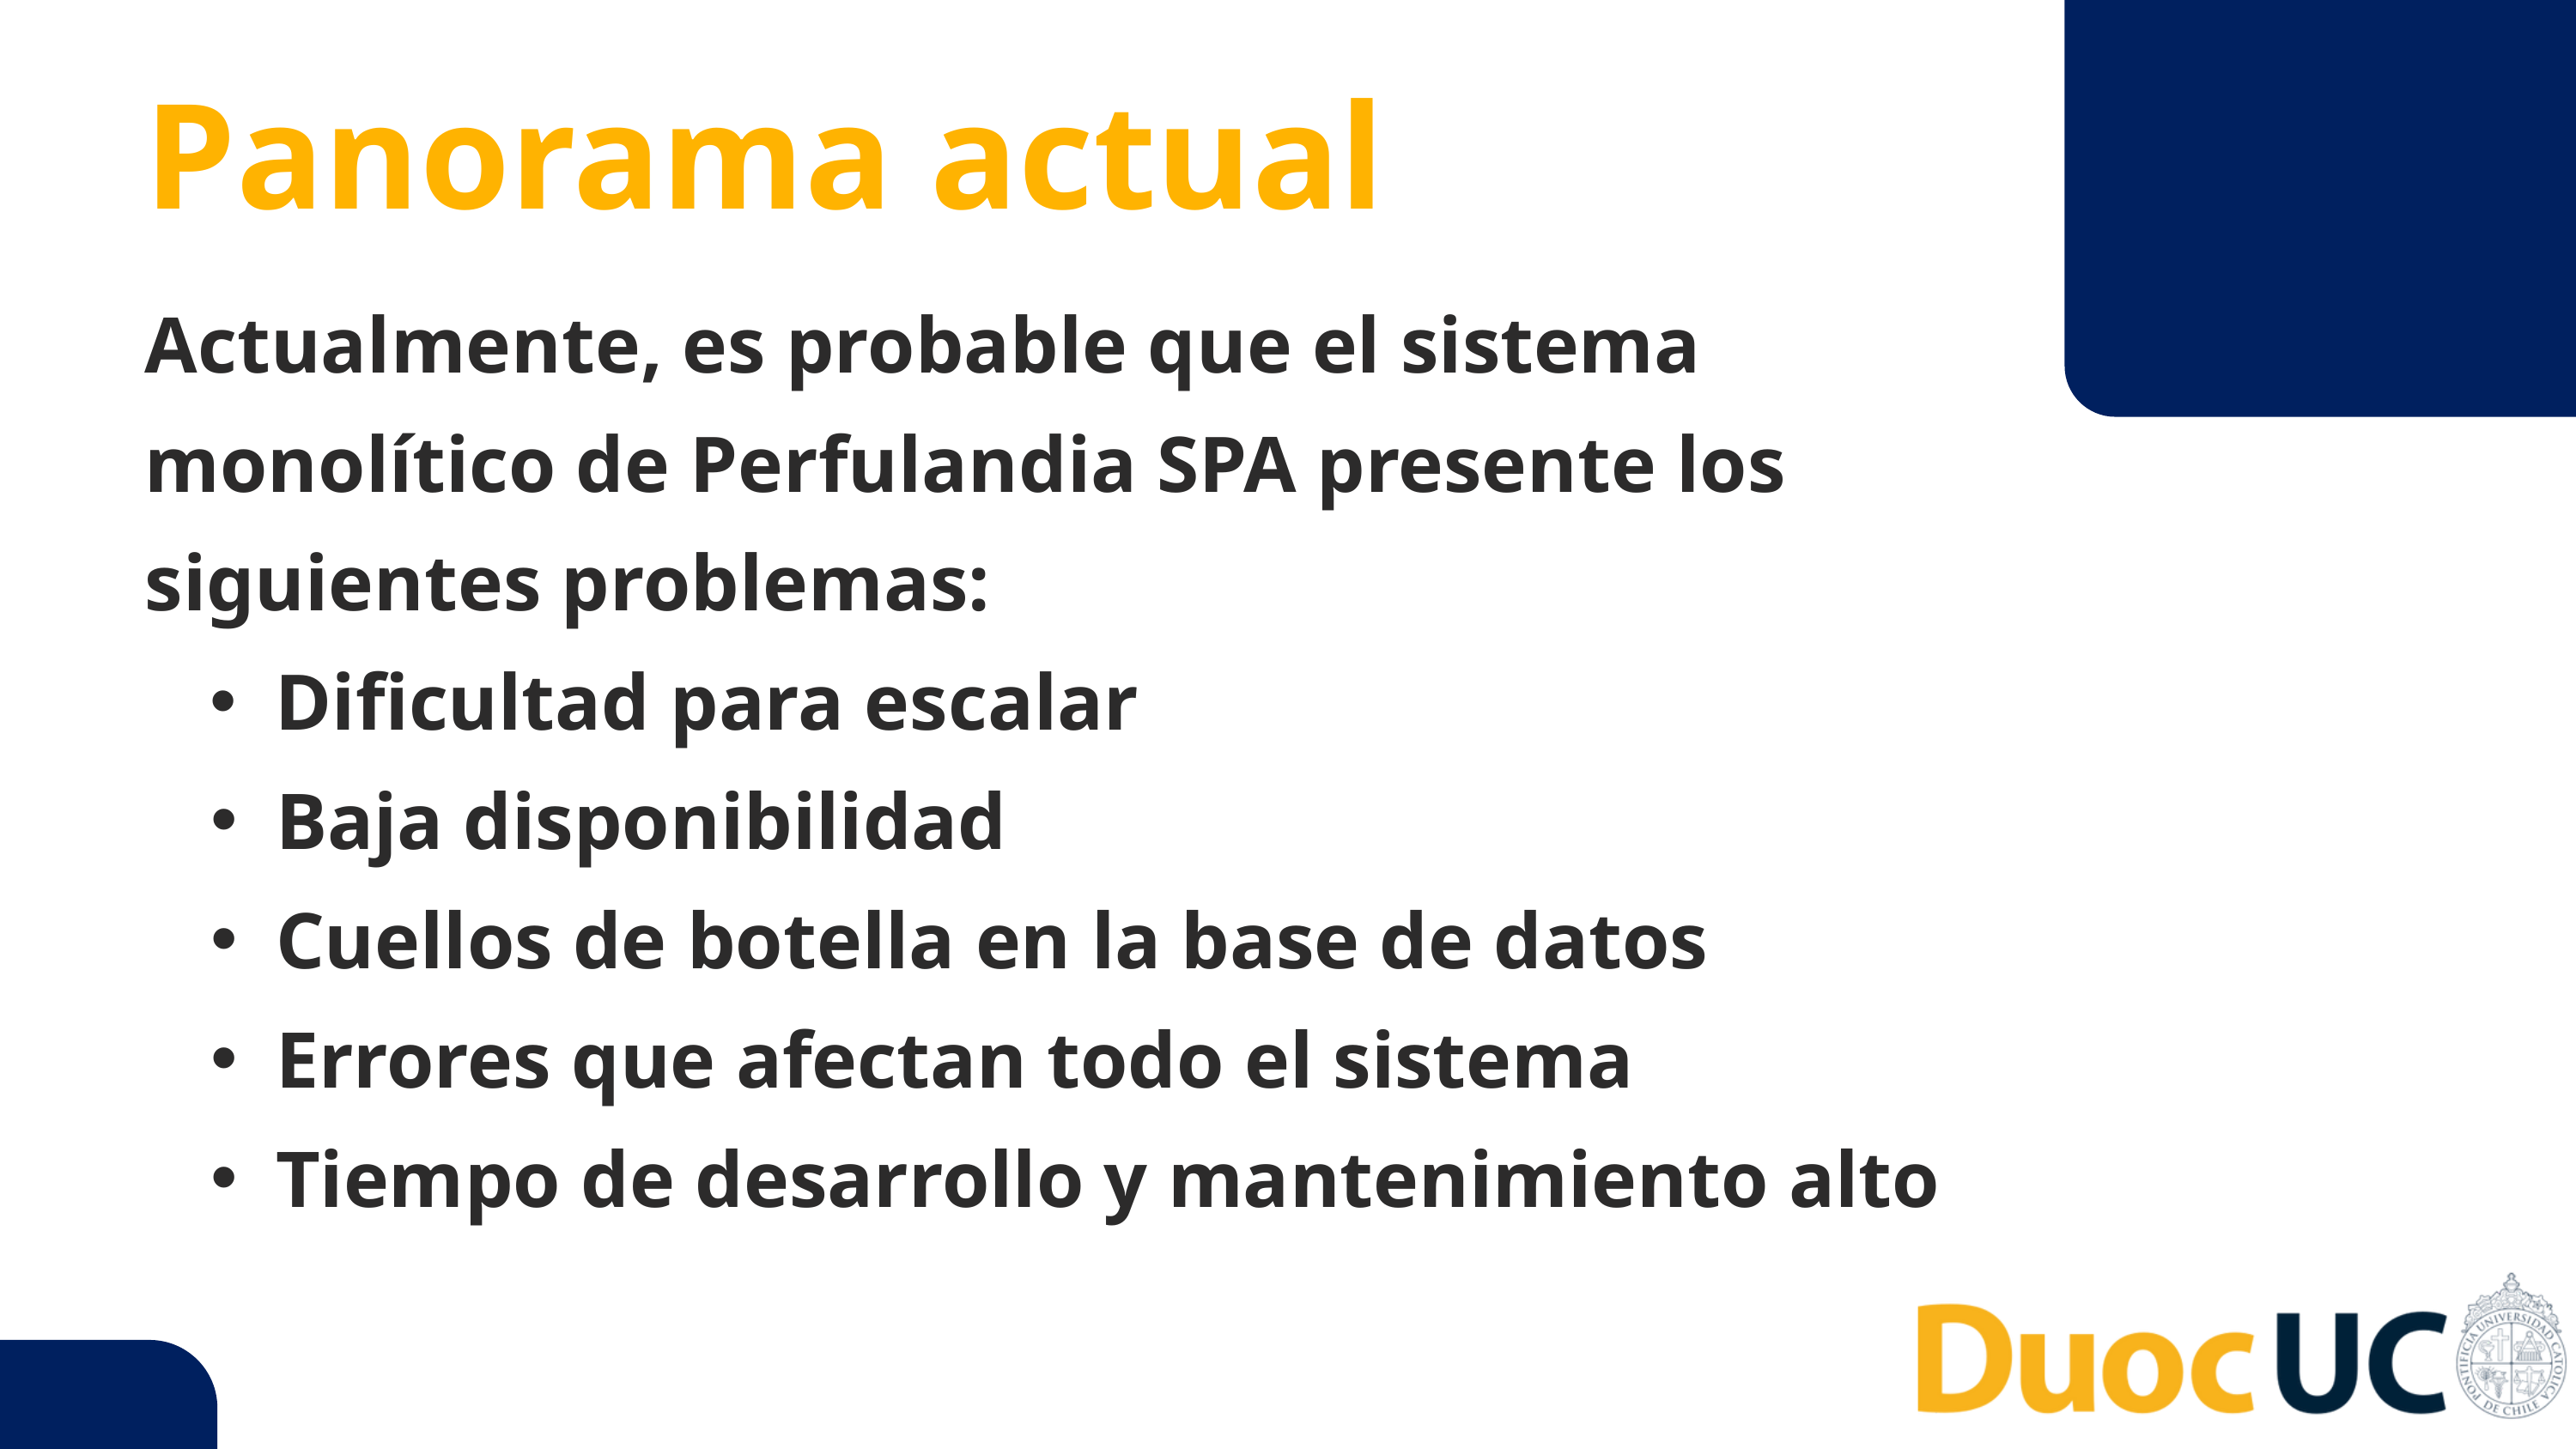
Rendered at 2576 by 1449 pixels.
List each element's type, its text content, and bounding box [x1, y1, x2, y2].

text_box Actualmente, es probable que el sistema monolítico de Perfulandia SPA presente los siguientes problemas: Dificultad para escalar Baja disponibilidad Cuellos de botella en la base de datos Errores que afectan todo el sistema Tiempo de desarrollo y mantenimiento alto [144, 269, 1991, 1222]
text_box [1909, 1264, 2576, 1428]
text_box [0, 1339, 218, 1449]
text_box Panorama actual [144, 34, 1507, 239]
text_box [2064, 0, 2576, 417]
